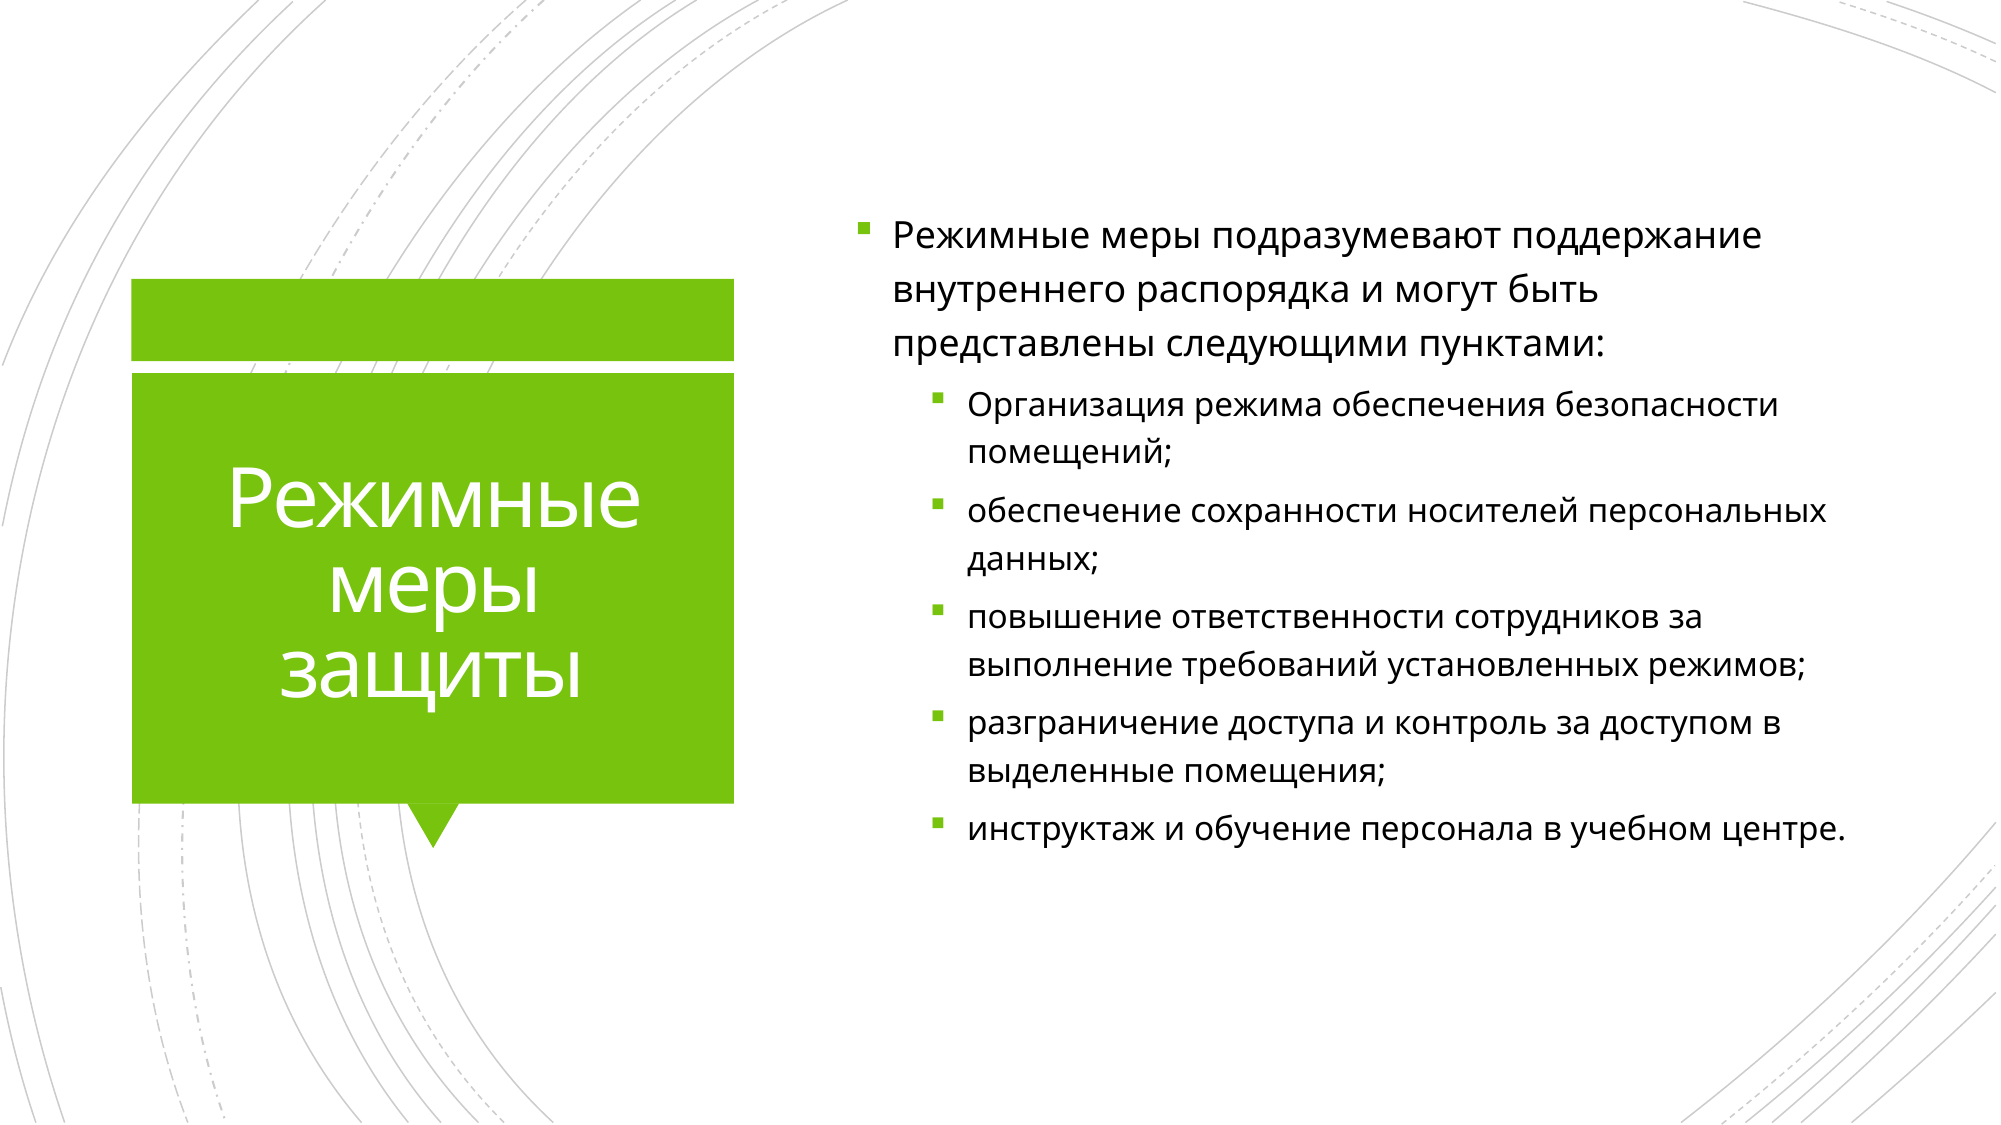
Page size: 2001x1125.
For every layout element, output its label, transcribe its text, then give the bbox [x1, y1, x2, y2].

title Режимные меры защиты [145, 385, 720, 789]
list Режимные меры подразумевают поддержание внутреннего распорядка и могут быть представлены следующими пунктами: Организация режима обеспечения безопасности помещений; обеспечение сохранности носителей персональных данных; повышение ответственности сотрудников за выполнение требований установленных режимов; разграничение доступа и контроль за доступом в выделенные помещения; инструктаж и обучение персонала в учебном центре. [839, 131, 1871, 993]
